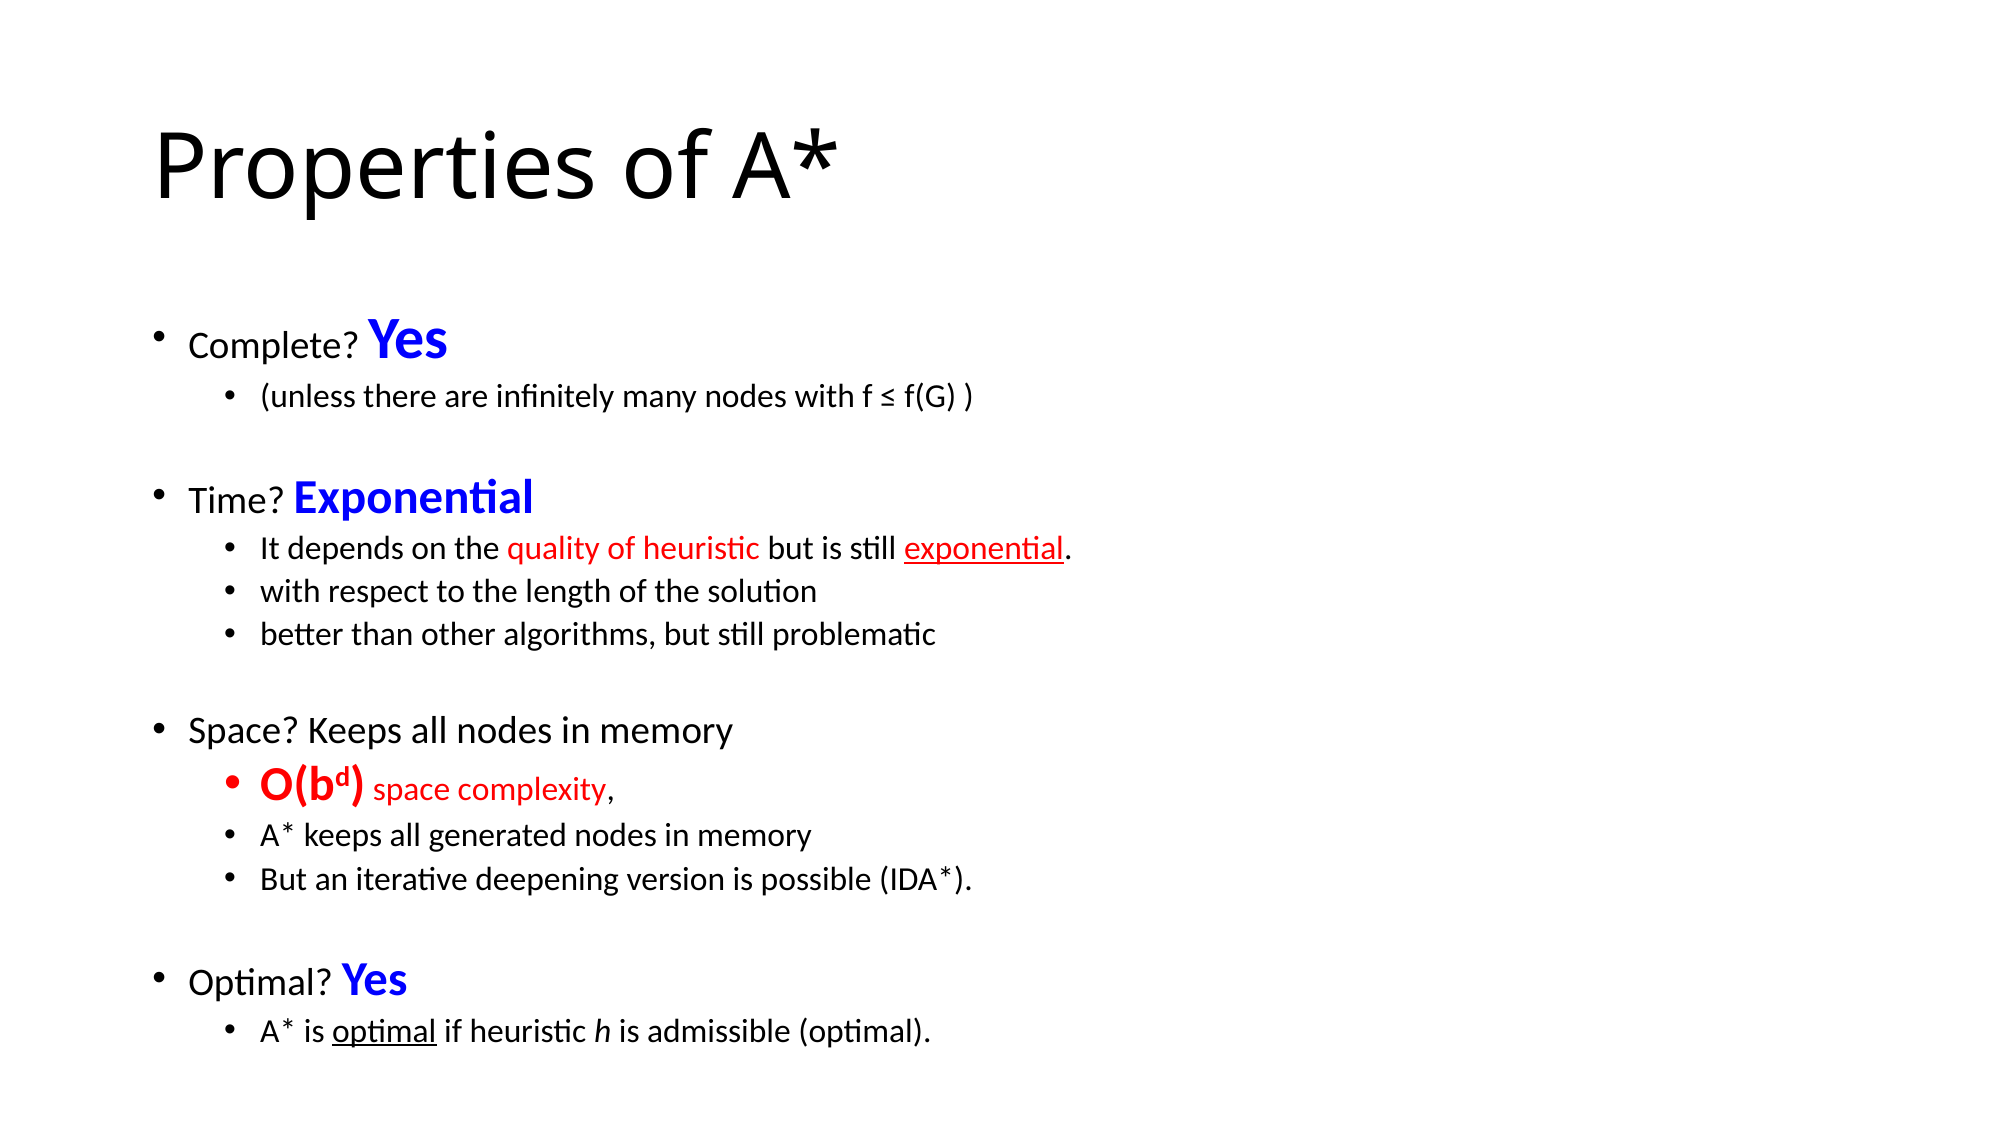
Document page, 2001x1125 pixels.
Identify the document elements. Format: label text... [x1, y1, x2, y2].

title Properties of A* [137, 59, 1863, 278]
list Complete? Yes (unless there are infinitely many nodes with f ≤ f(G) ) Time? Exponential It depends on the quality of heuristic but is still exponential. with respect to the length of the solution better than other algorithms, but still problematic Space? Keeps all nodes in memory O(bd) space complexity, A* keeps all generated nodes in memory But an iterative deepening version is possible (IDA*). Optimal? Yes A* is optimal if heuristic h is admissible (optimal). [137, 299, 1863, 1061]
